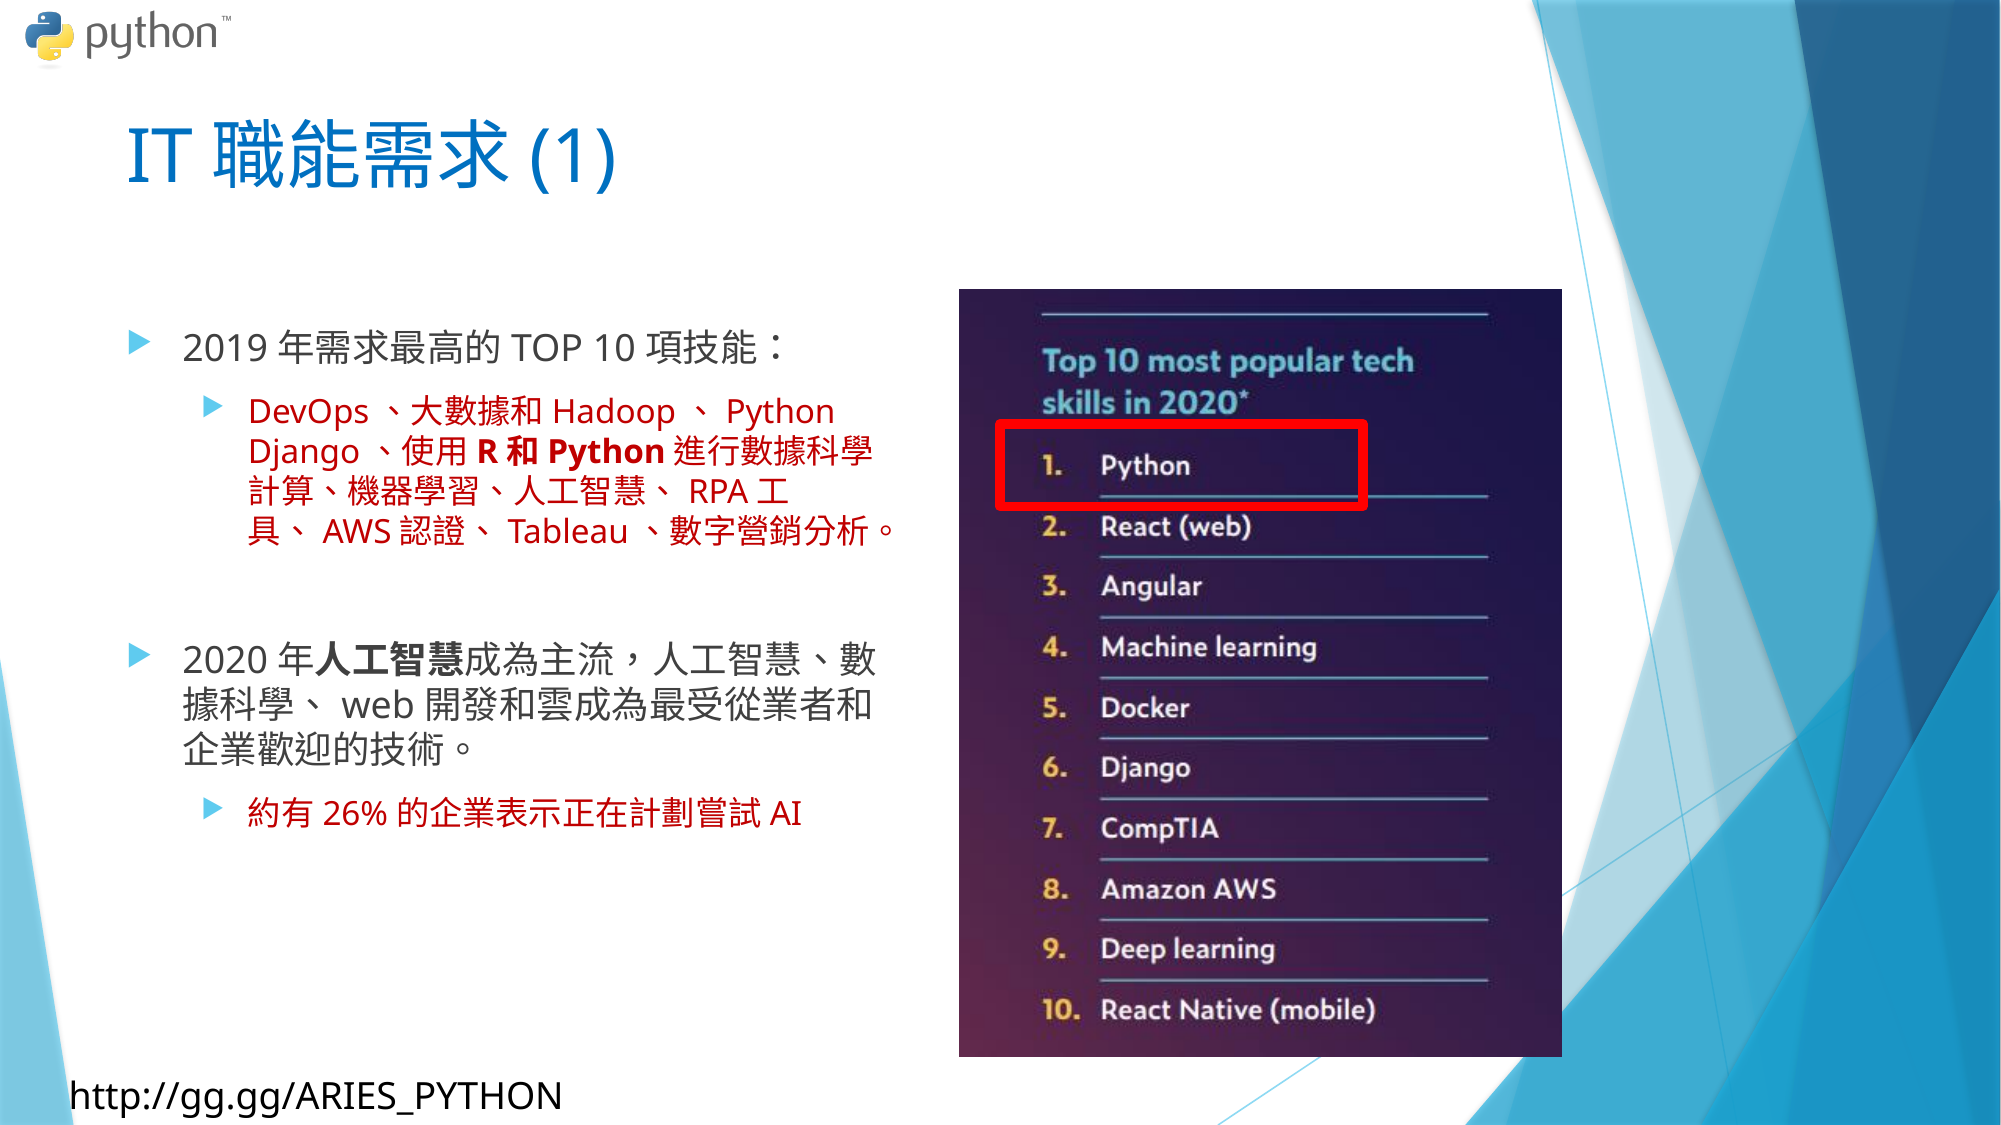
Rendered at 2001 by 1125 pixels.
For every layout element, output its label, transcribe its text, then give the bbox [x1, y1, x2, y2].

title IT職能需求(1) [111, 99, 1522, 317]
picture [958, 289, 1562, 1058]
list 2019年需求最高的TOP 10項技能： DevOps、大數據和Hadoop、Python Django、使用R和Python進行數據科學計算、機器學習、人工智慧、RPA工具、AWS認證、Tableau、數字營銷分析。 2020年人工智慧成為主流，人工智慧、數據科學、web開發和雲成為最受從業者和企業歡迎的技術。 約有26%的企業表示正在計劃嘗試AI [111, 316, 909, 991]
picture [23, 9, 233, 71]
